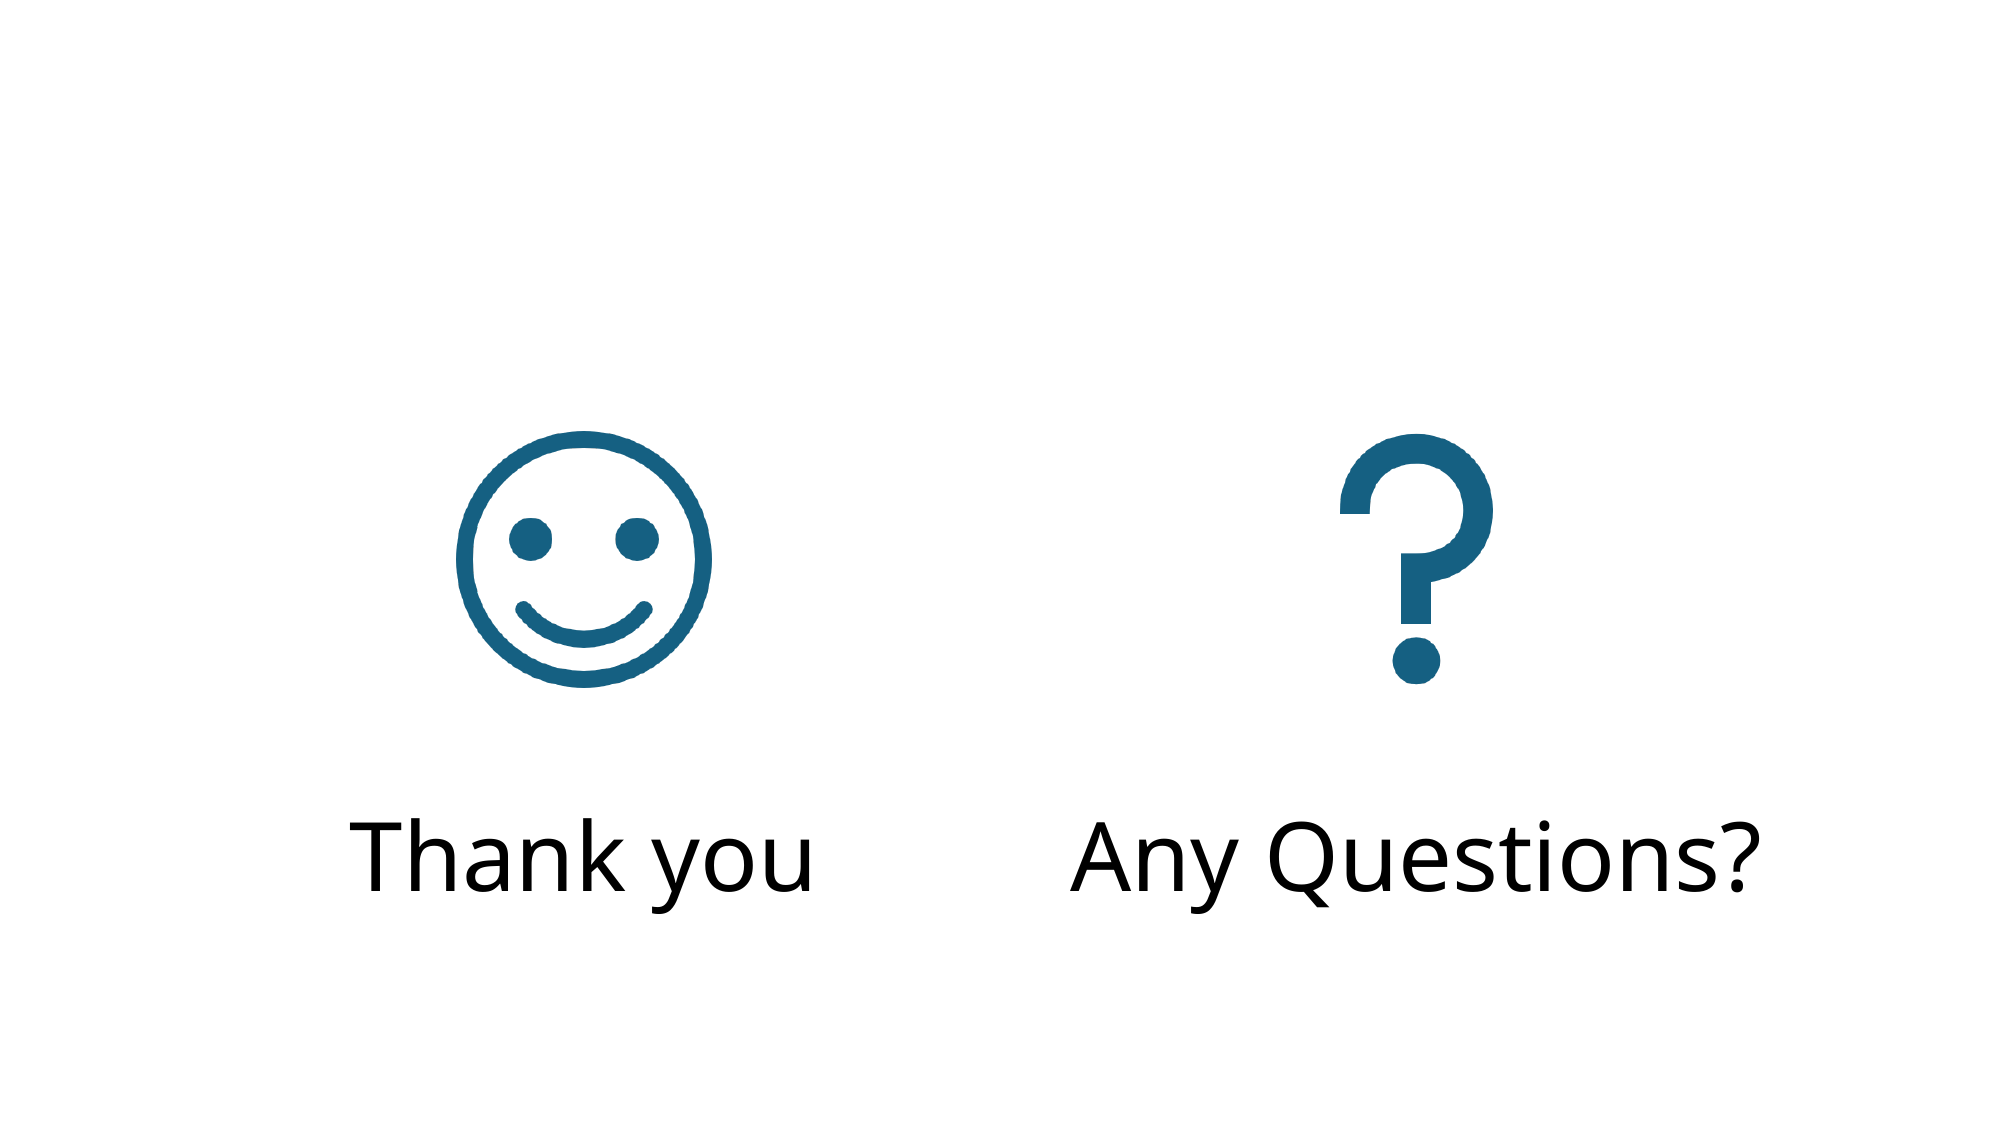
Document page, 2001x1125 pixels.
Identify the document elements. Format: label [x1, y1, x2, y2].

list [136, 298, 1863, 1014]
